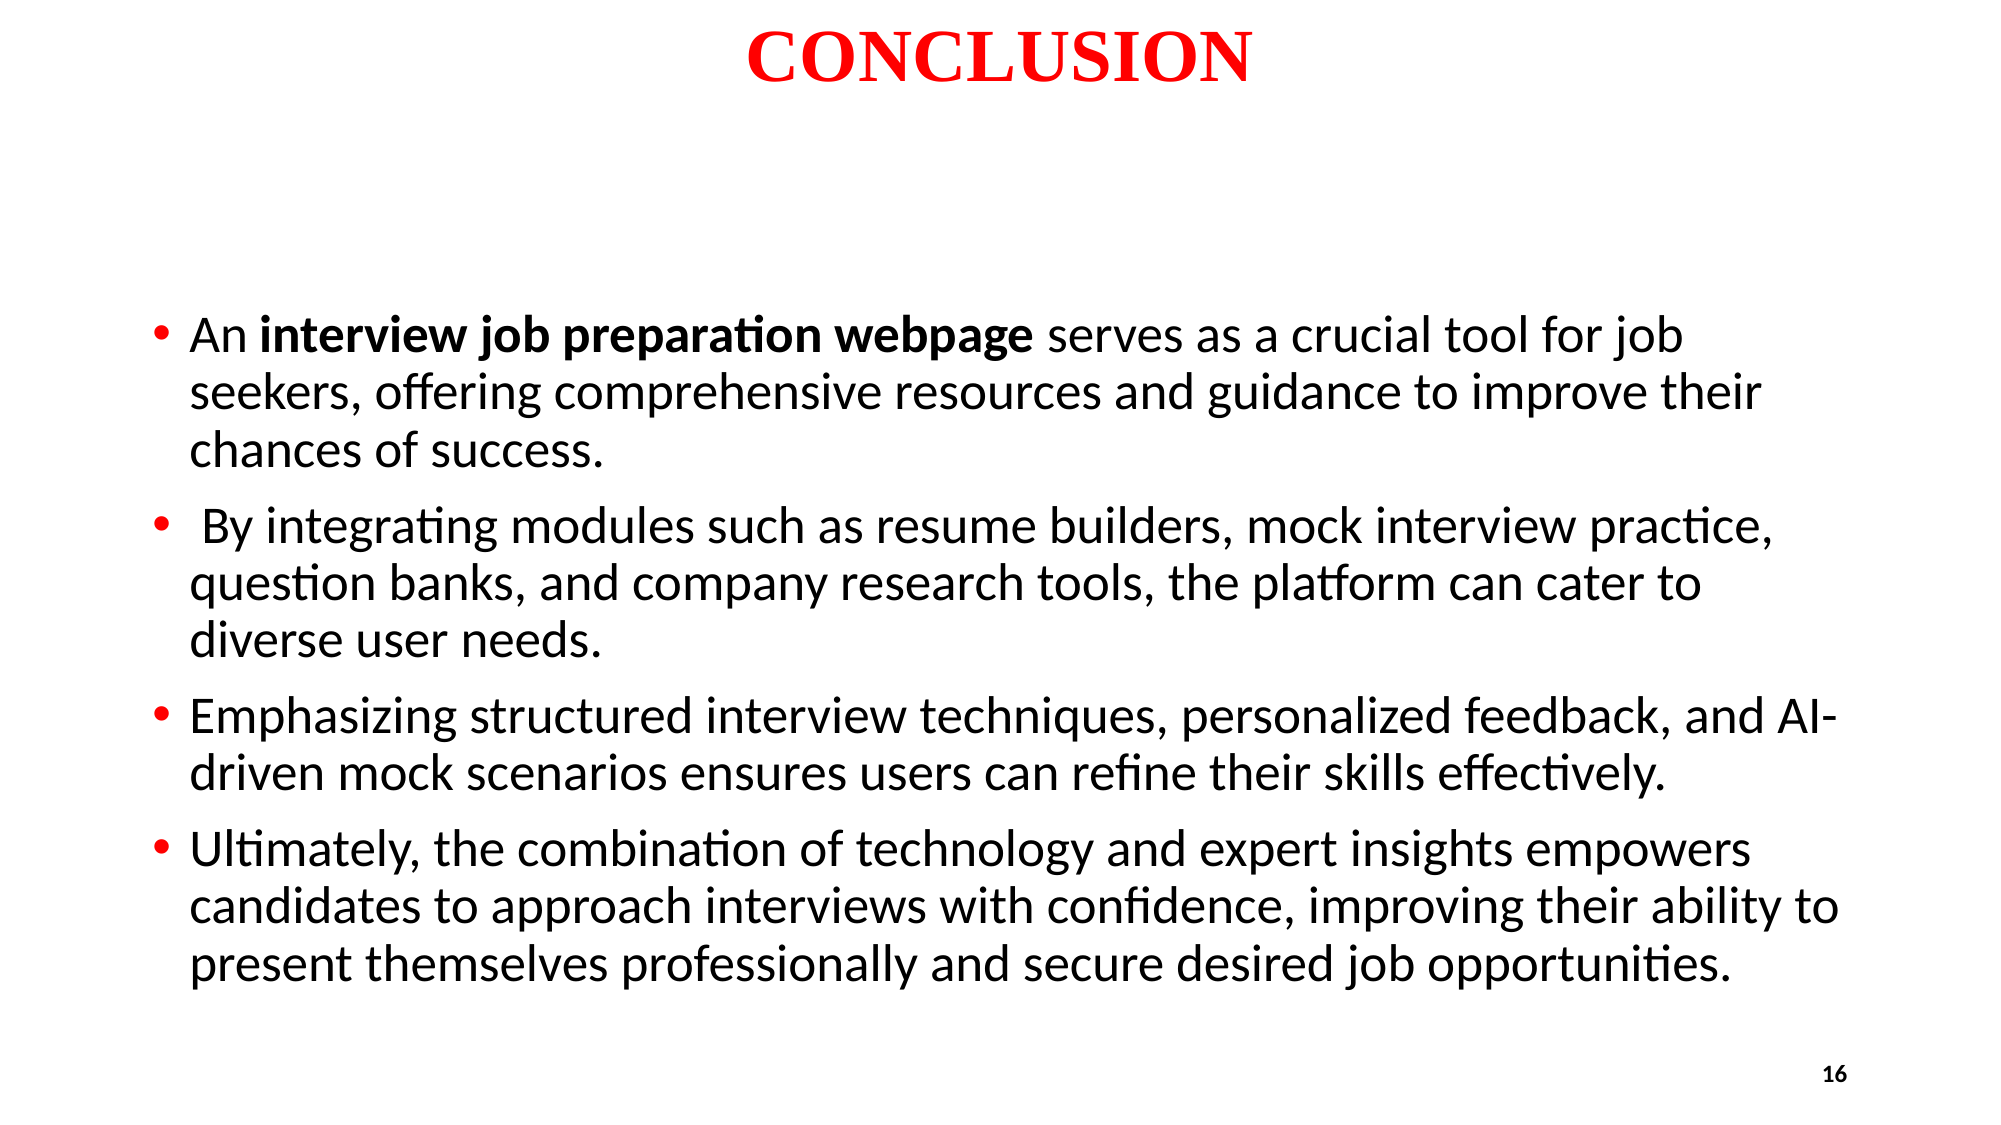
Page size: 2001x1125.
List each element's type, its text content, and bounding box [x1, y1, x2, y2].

title CONCLUSION [0, 3, 2000, 112]
slide_number 16 [1412, 1042, 1863, 1103]
list An interview job preparation webpage serves as a crucial tool for job seekers, offering comprehensive resources and guidance to improve their chances of success. By integrating modules such as resume builders, mock interview practice, question banks, and company research tools, the platform can cater to diverse user needs. Emphasizing structured interview techniques, personalized feedback, and AI-driven mock scenarios ensures users can refine their skills effectively. Ultimately, the combination of technology and expert insights empowers candidates to approach interviews with confidence, improving their ability to present themselves professionally and secure desired job opportunities. [137, 299, 1863, 1014]
